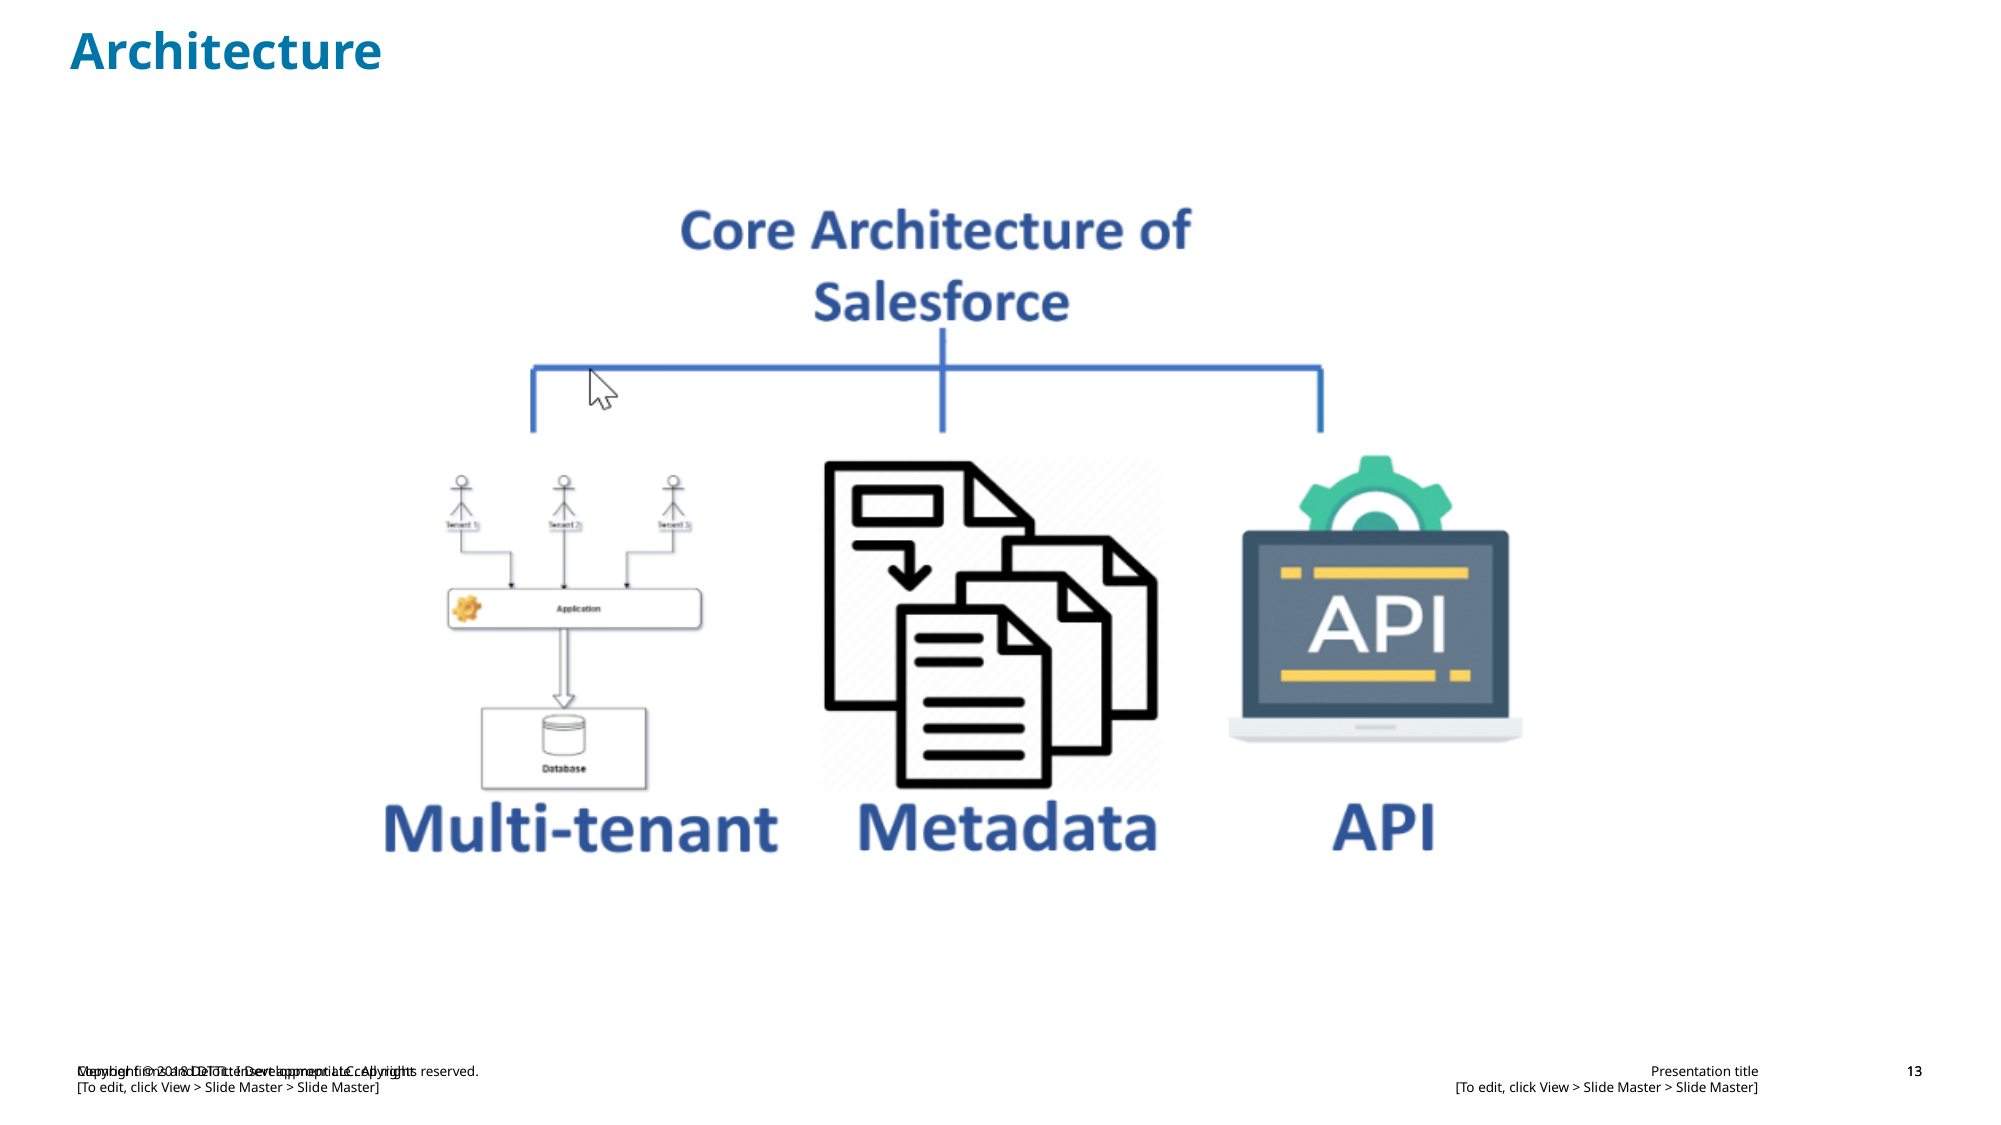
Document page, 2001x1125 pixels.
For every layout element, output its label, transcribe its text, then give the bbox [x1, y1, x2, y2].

list Architecture [70, 19, 492, 144]
text_box [90, 182, 1937, 964]
picture [265, 181, 1609, 943]
